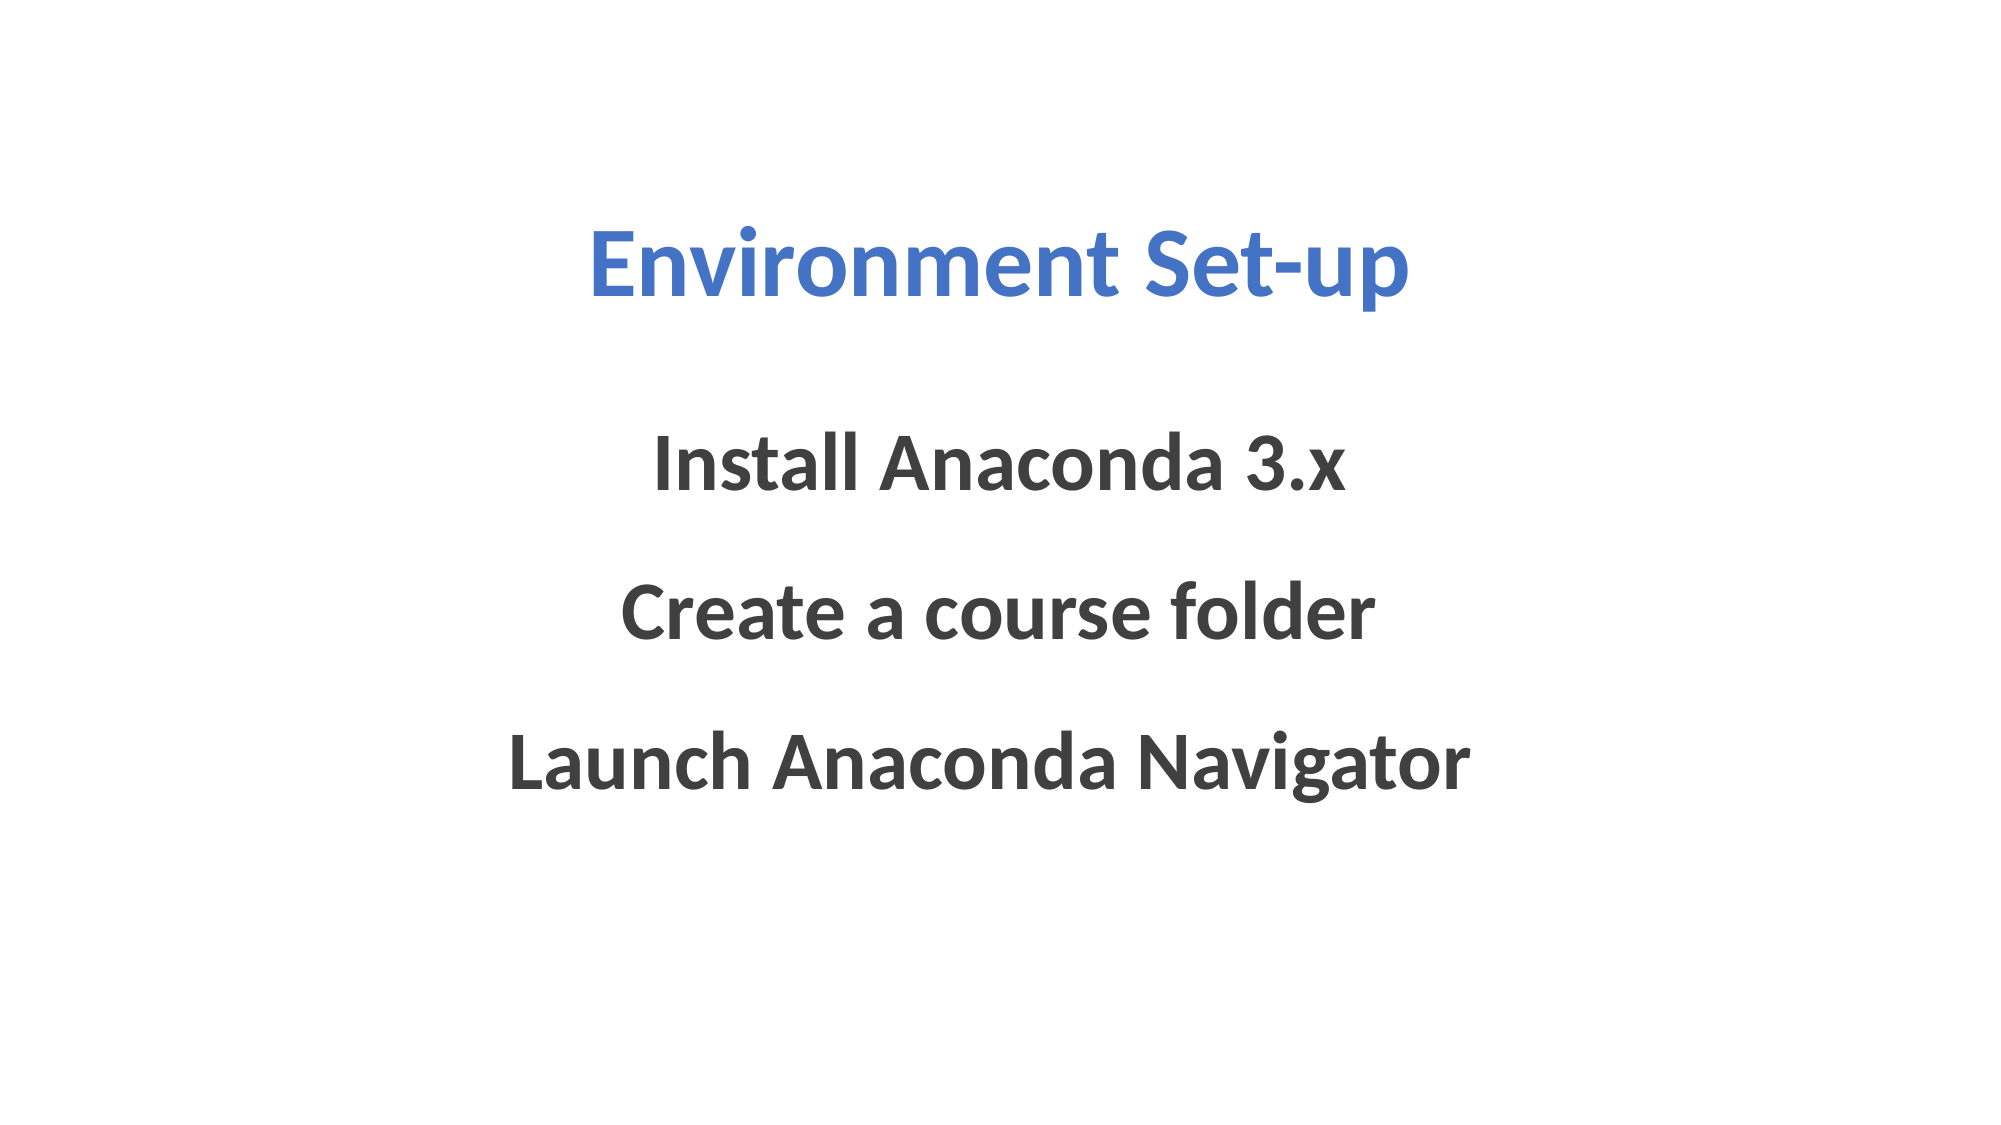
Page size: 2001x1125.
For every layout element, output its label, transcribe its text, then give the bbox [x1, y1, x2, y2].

text_box Install Anaconda 3.x Create a course folder Launch Anaconda Navigator [247, 349, 1753, 815]
text_box Environment Set-up [247, 189, 1753, 325]
